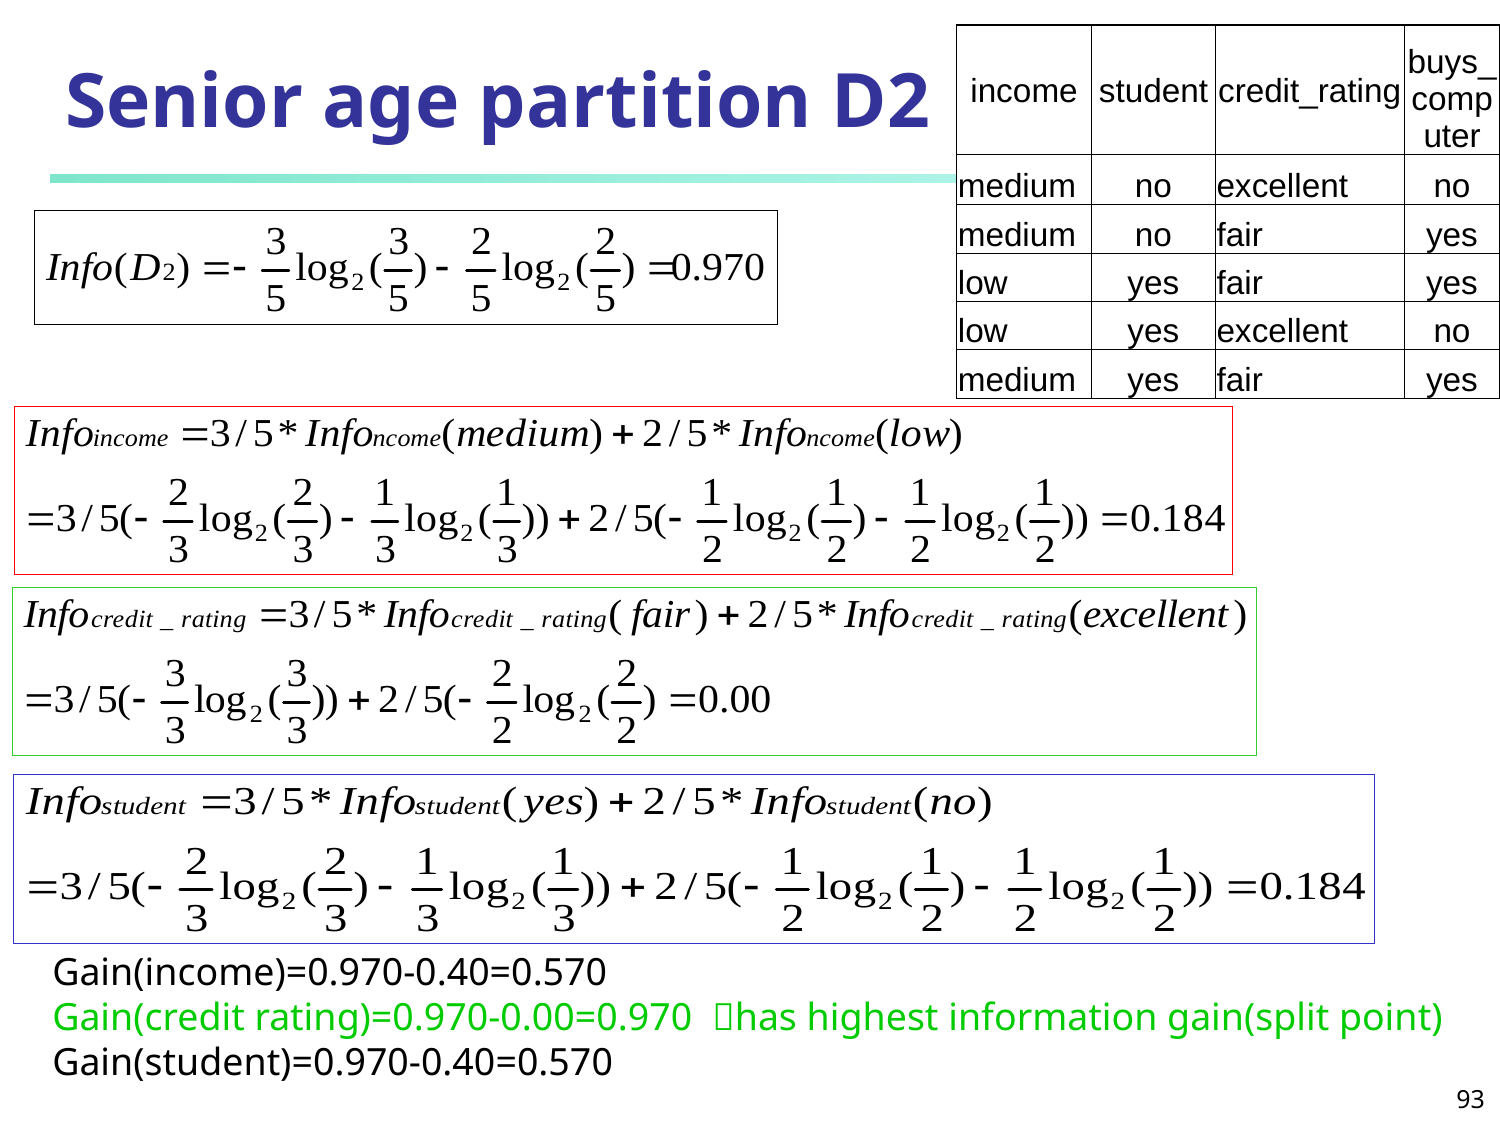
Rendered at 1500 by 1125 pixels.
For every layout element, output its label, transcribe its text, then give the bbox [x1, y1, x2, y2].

table_cell no [1092, 155, 1215, 204]
table_cell no [1405, 155, 1499, 204]
table_cell yes [1405, 205, 1499, 253]
table_cell fair [1216, 205, 1404, 253]
table_cell low [957, 254, 1091, 301]
table_header credit_rating [1216, 26, 1404, 154]
table_cell no [1092, 205, 1215, 253]
table_cell yes [1405, 254, 1499, 301]
table_cell medium [957, 205, 1091, 253]
table_cell yes [1405, 350, 1499, 398]
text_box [12, 587, 1258, 757]
table_cell excellent [1216, 155, 1404, 204]
table_cell excellent [1216, 302, 1404, 349]
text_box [34, 210, 778, 326]
table_cell low [957, 302, 1091, 349]
table_cell no [1405, 302, 1499, 349]
table_cell yes [1092, 350, 1215, 398]
slide_number 93 [1475, 1062, 1500, 1125]
text_box Gain(income)=0.970-0.40=0.570 Gain(credit rating)=0.970-0.00=0.970 has highest information gain(split point) Gain(student)=0.970-0.40=0.570 [37, 940, 1475, 1125]
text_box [14, 406, 1234, 576]
title Senior age partition D2 [49, 49, 956, 151]
table_header student [1092, 26, 1215, 154]
table_cell medium [957, 155, 1091, 204]
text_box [13, 774, 1375, 944]
table_cell yes [1092, 302, 1215, 349]
table_header income [957, 26, 1091, 154]
table_header buys_computer [1405, 26, 1499, 154]
table_cell fair [1216, 350, 1404, 398]
table_cell yes [1092, 254, 1215, 301]
table_cell fair [1216, 254, 1404, 301]
table_cell medium [957, 350, 1091, 398]
